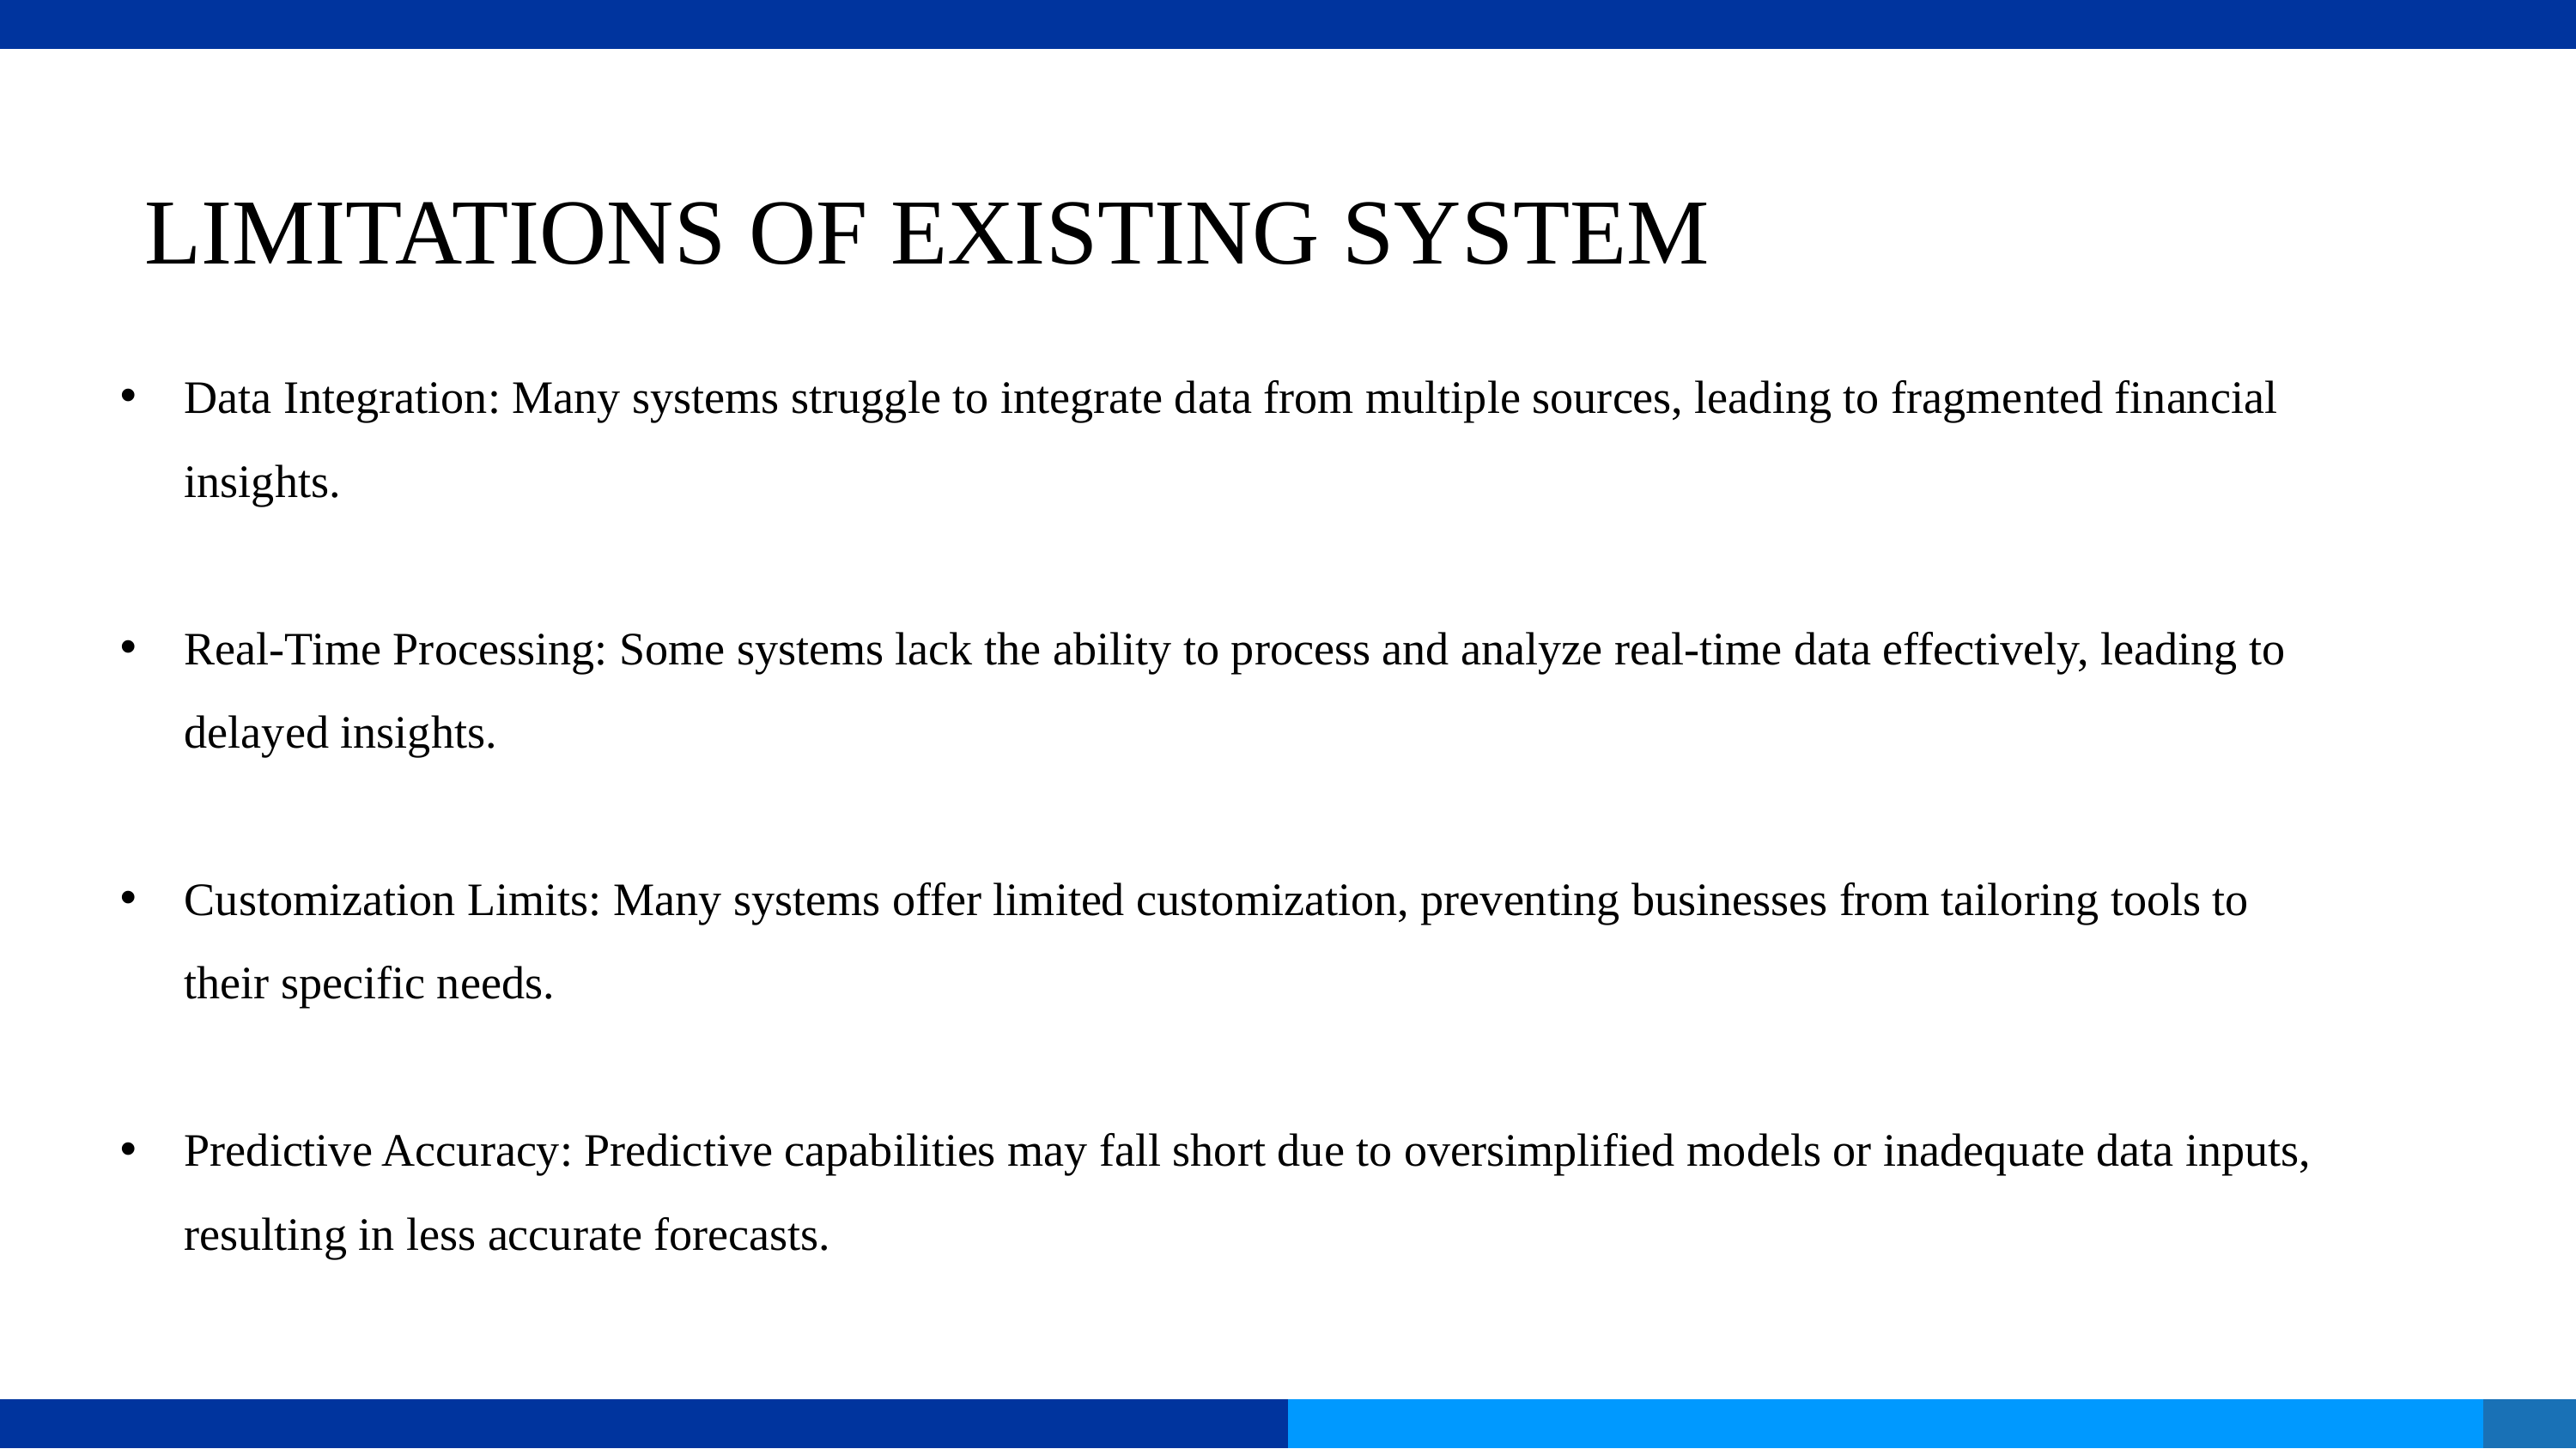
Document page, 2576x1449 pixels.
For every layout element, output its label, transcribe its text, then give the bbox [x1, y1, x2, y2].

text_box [0, 1398, 1286, 1449]
text_box Data Integration: Many systems struggle to integrate data from multiple sources, leading to fragmented financial insights. Real-Time Processing: Some systems lack the ability to process and analyze real-time data effectively, leading to delayed insights. Customization Limits: Many systems offer limited customization, preventing businesses from tailoring tools to their specific needs. Predictive Accuracy: Predictive capabilities may fall short due to oversimplified models or inadequate data inputs, resulting in less accurate forecasts. [107, 332, 2348, 1322]
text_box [0, 0, 2576, 50]
text_box LIMITATIONS OF EXISTING SYSTEM [144, 107, 1731, 283]
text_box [2482, 1398, 2576, 1449]
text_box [1287, 1398, 2482, 1449]
